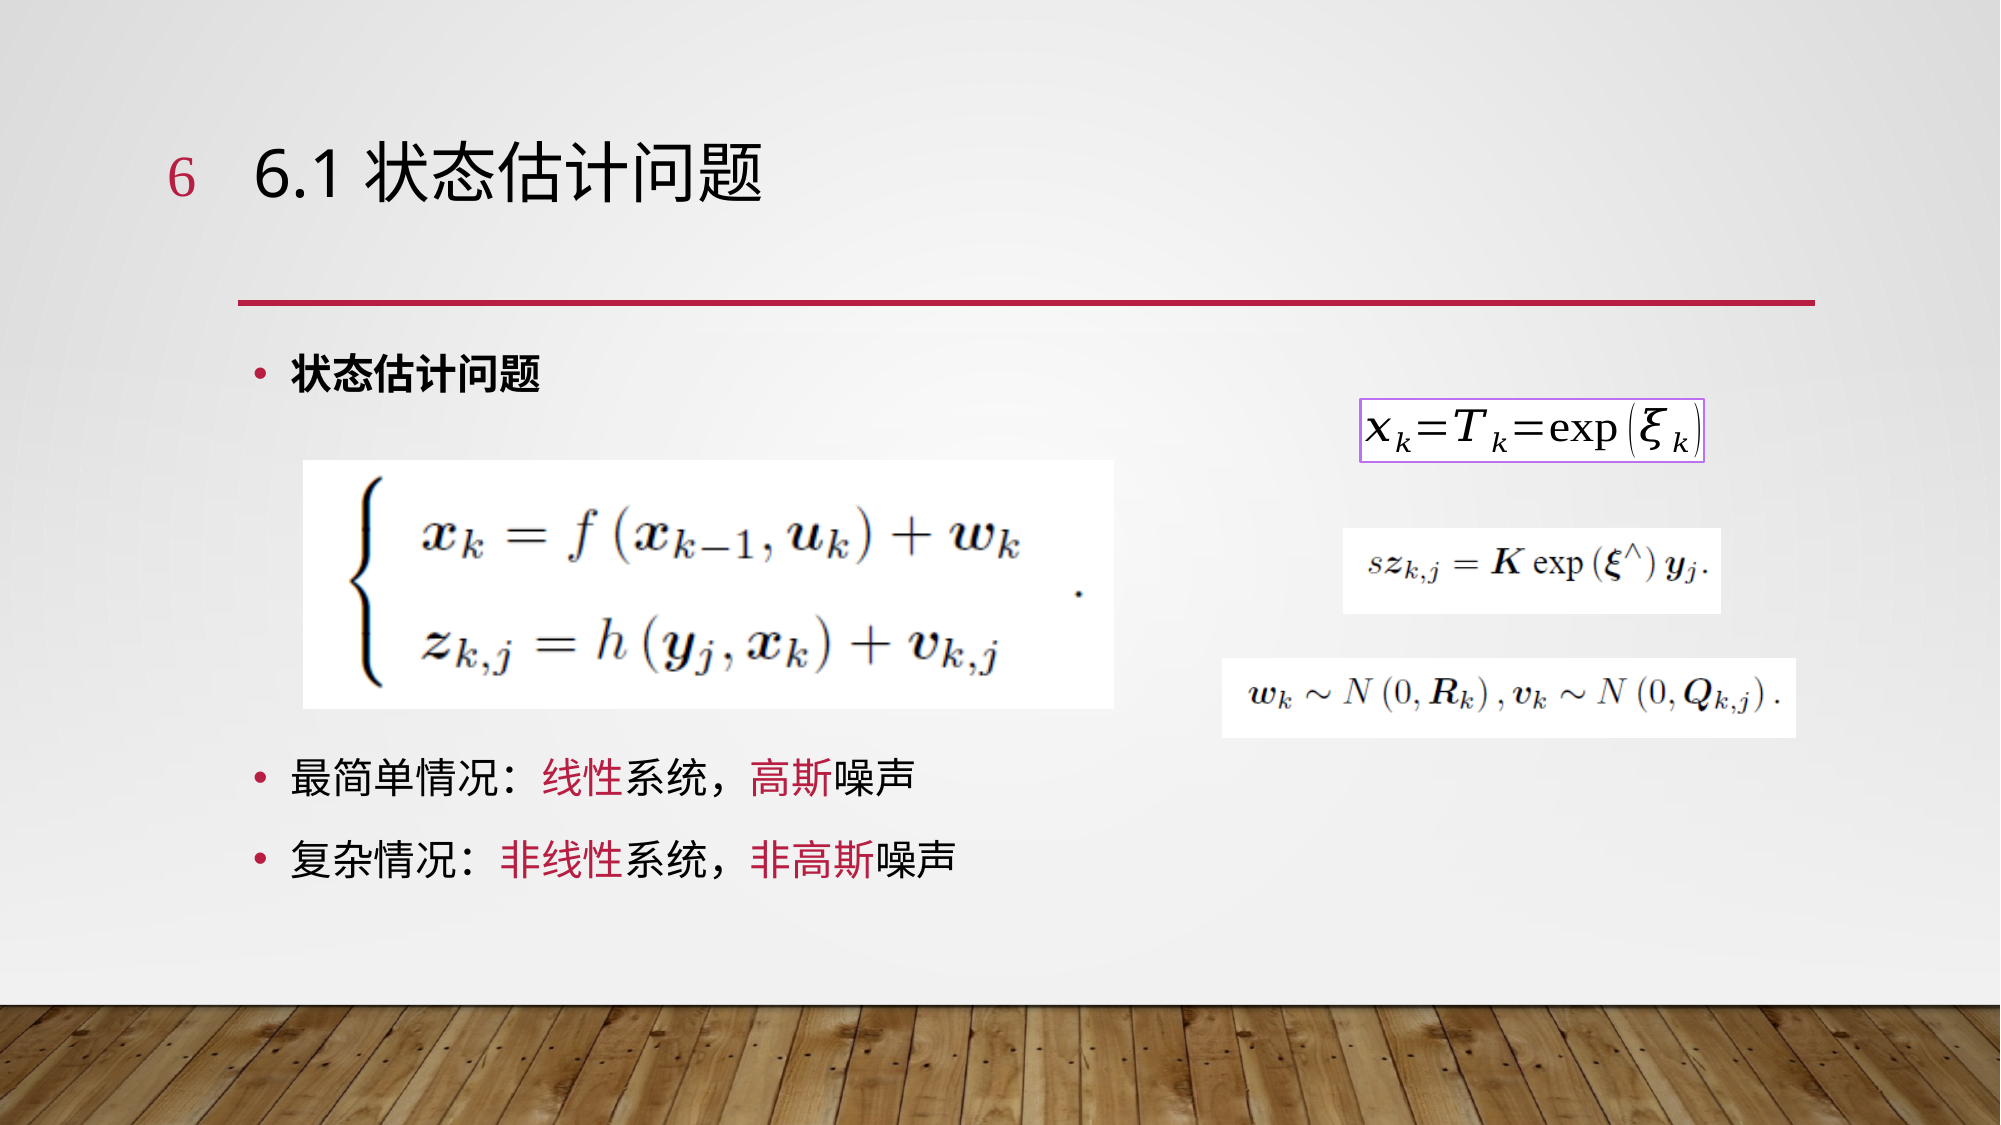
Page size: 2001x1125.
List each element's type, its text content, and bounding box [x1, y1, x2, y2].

picture [303, 460, 1114, 709]
slide_number 6 [78, 131, 212, 214]
picture [1221, 658, 1797, 738]
picture [1343, 528, 1722, 614]
list 状态估计问题 最简单情况：线性系统，高斯噪声 复杂情况：非线性系统，非高斯噪声 [238, 330, 1814, 897]
title 6.1状态估计问题 [238, 131, 1814, 305]
picture [0, 1005, 2000, 1125]
